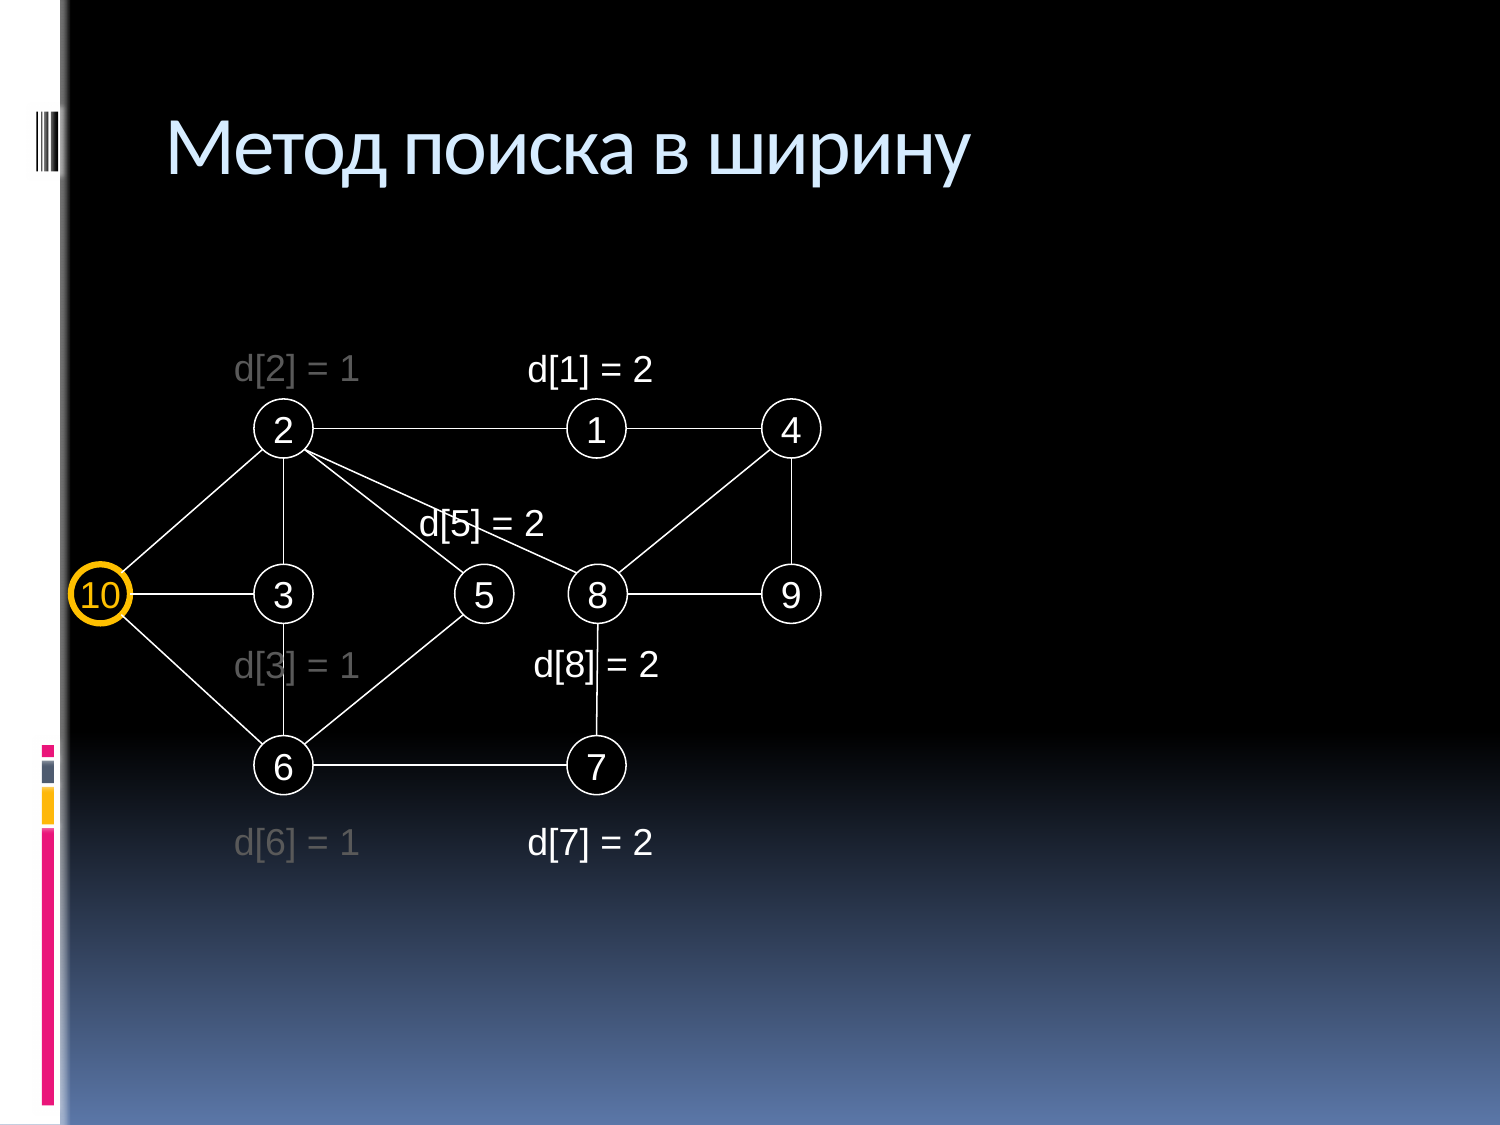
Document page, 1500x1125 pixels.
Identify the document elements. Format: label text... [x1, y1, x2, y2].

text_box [70, 398, 822, 796]
text_box d[1] = 2 [512, 338, 669, 391]
text_box d[6] = 1 [219, 810, 376, 871]
title Метод поиска в ширину [150, 83, 1425, 234]
text_box d[7] = 2 [512, 810, 669, 871]
text_box d[2] = 1 [219, 336, 376, 391]
